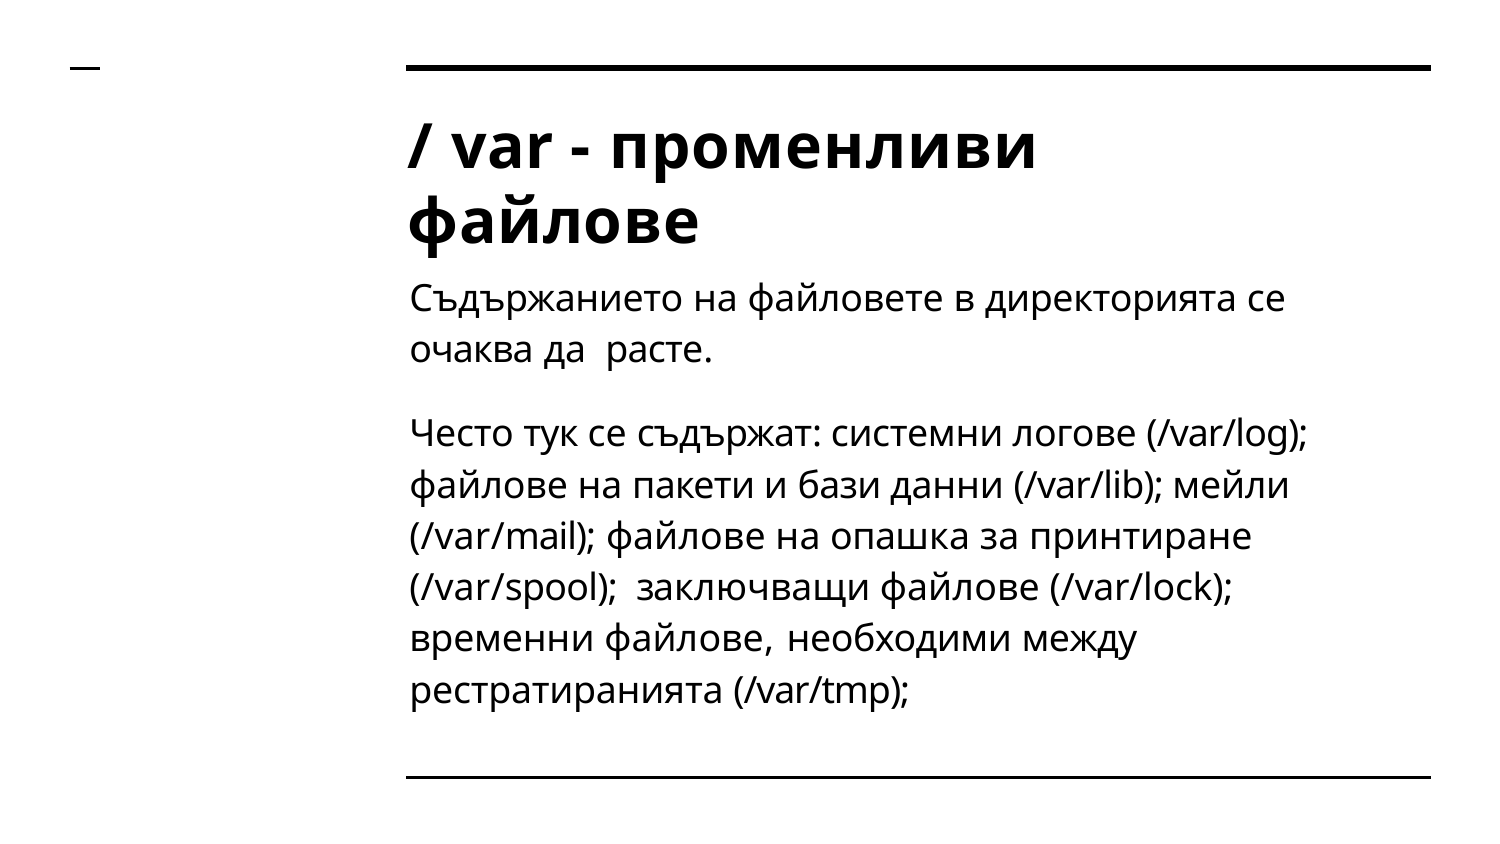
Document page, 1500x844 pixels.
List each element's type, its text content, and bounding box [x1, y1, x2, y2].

title /var - променливи файлове [405, 103, 1269, 256]
list Съдържанието на файловете в директорията се очаква да расте. Често тук се съдържат: системни логове (/var/log); файлове на пакети и бази данни (/var/lib); мейли (/var/mail); файлове на опашка за принтиране (/var/spool); заключващи файлове (/var/lock); временни файлове, необходими между рестратиранията (/var/tmp); [84, 265, 1416, 743]
